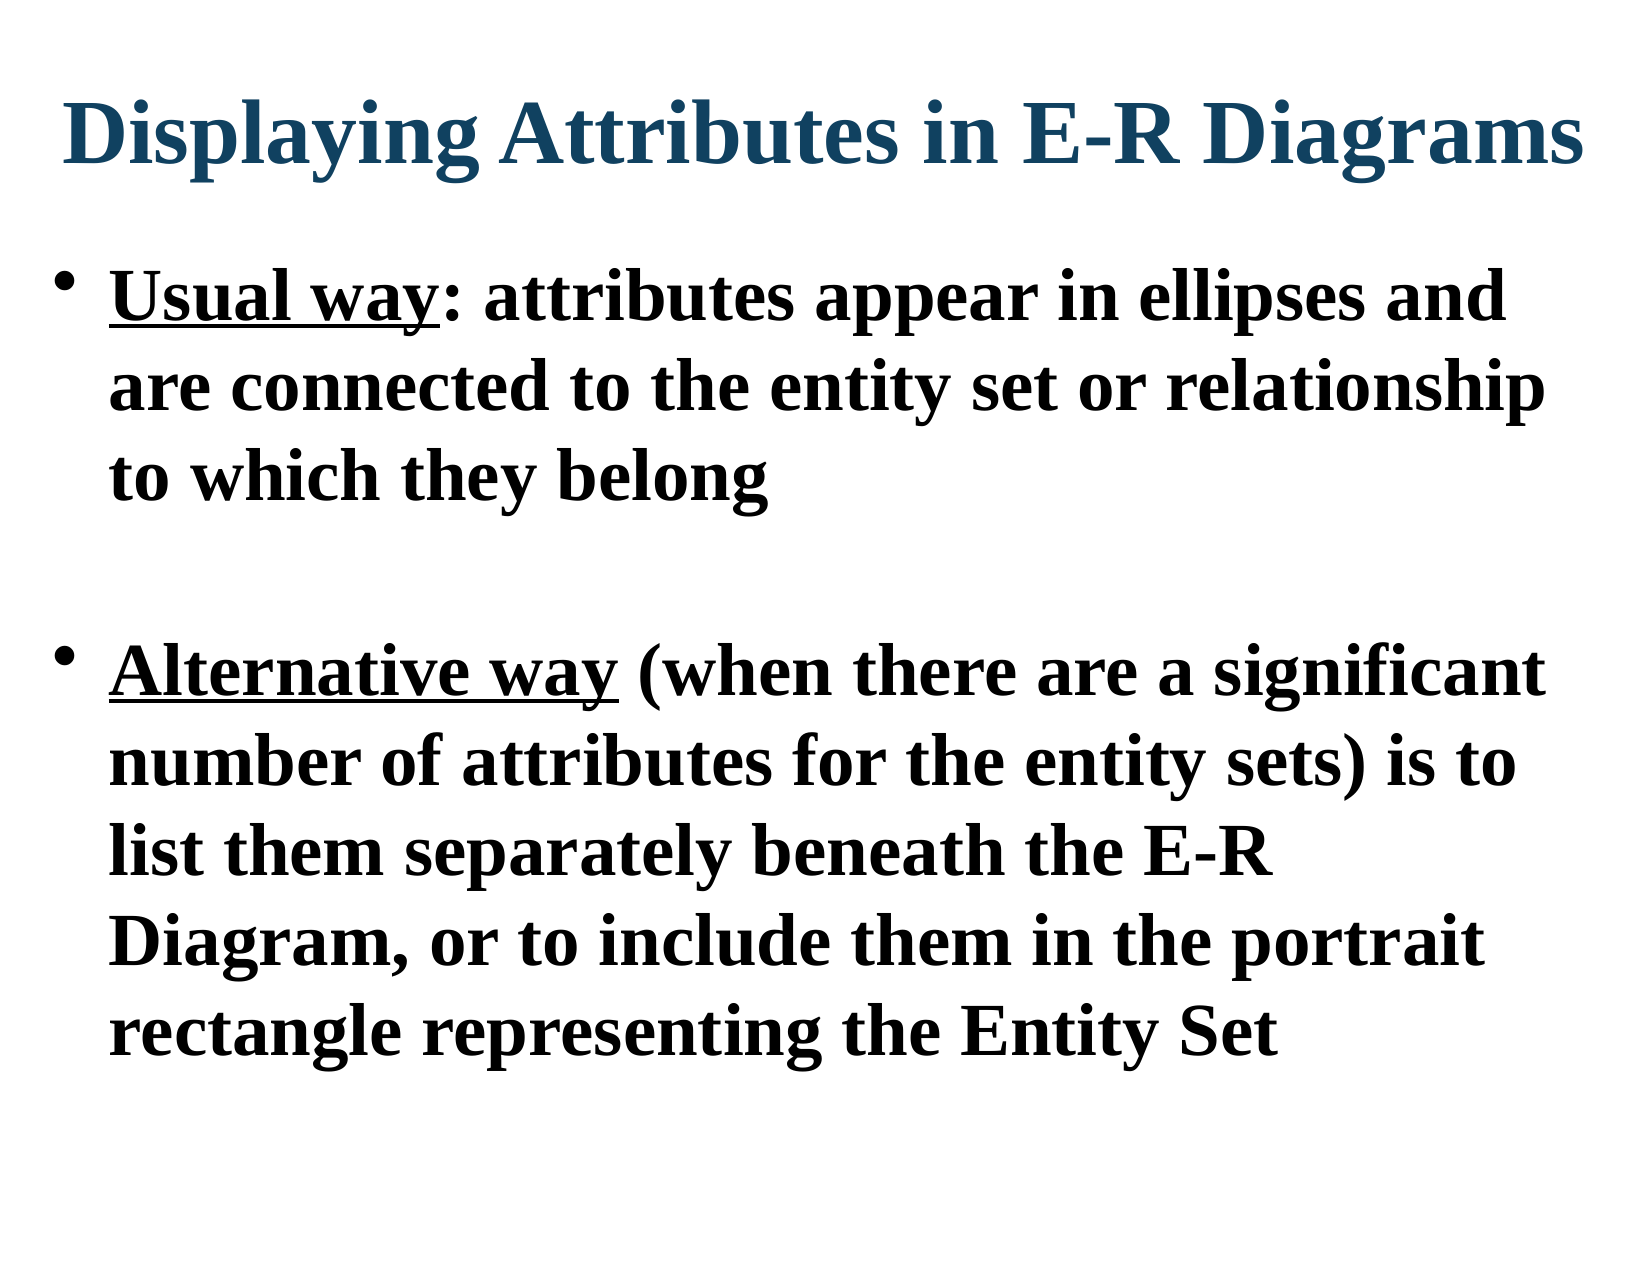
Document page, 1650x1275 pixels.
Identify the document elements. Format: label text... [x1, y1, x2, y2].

list Usual way: attributes appear in ellipses and are connected to the entity set or relationship to which they belong Alternative way (when there are a significant number of attributes for the entity sets) is to list them separately beneath the E-R Diagram, or to include them in the portrait rectangle representing the Entity Set [37, 237, 1607, 1226]
title Displaying Attributes in E-R Diagrams [0, 0, 1650, 254]
